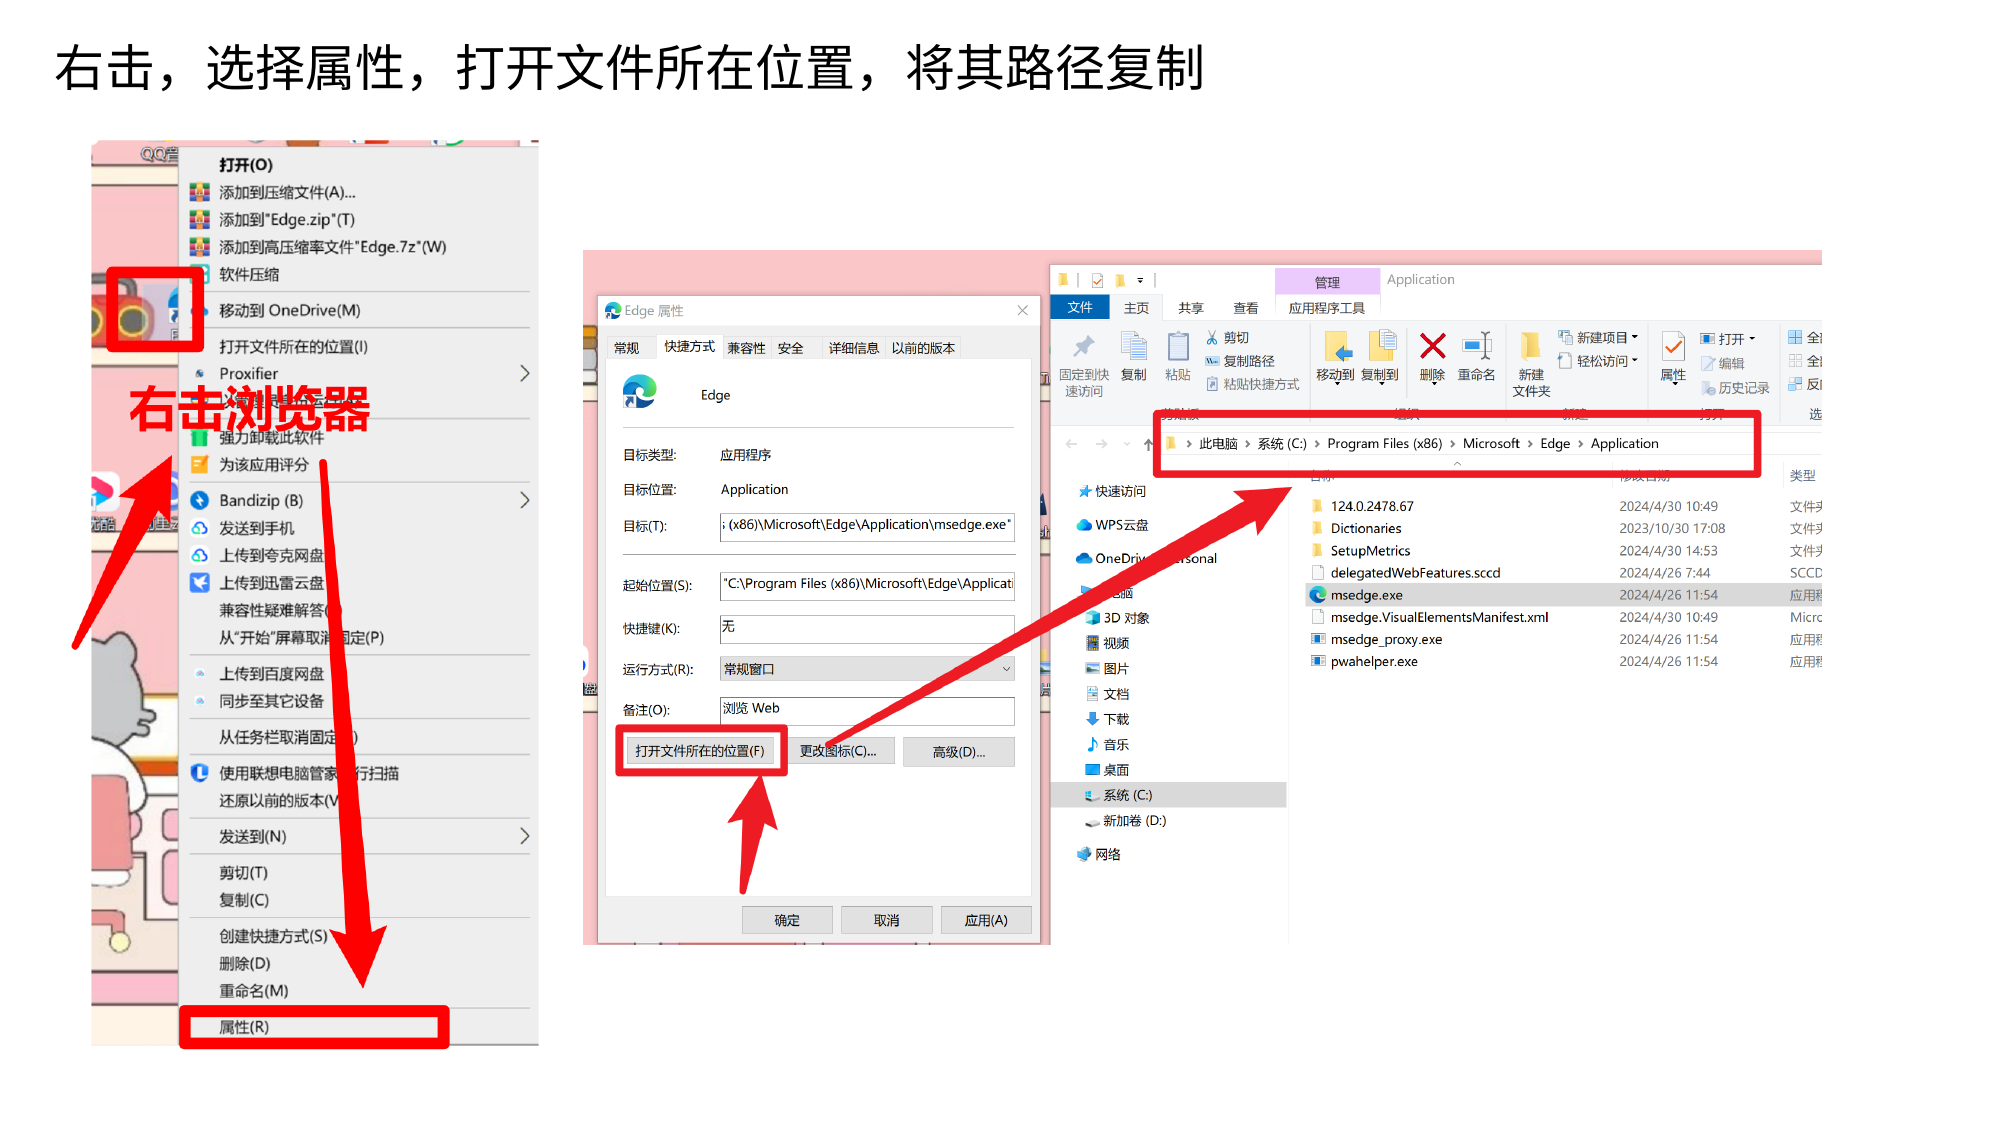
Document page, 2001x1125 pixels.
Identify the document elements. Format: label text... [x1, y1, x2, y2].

subtitle 右击，选择属性，打开文件所在位置，将其路径复制 [40, 35, 1918, 257]
picture [40, 138, 1822, 1057]
